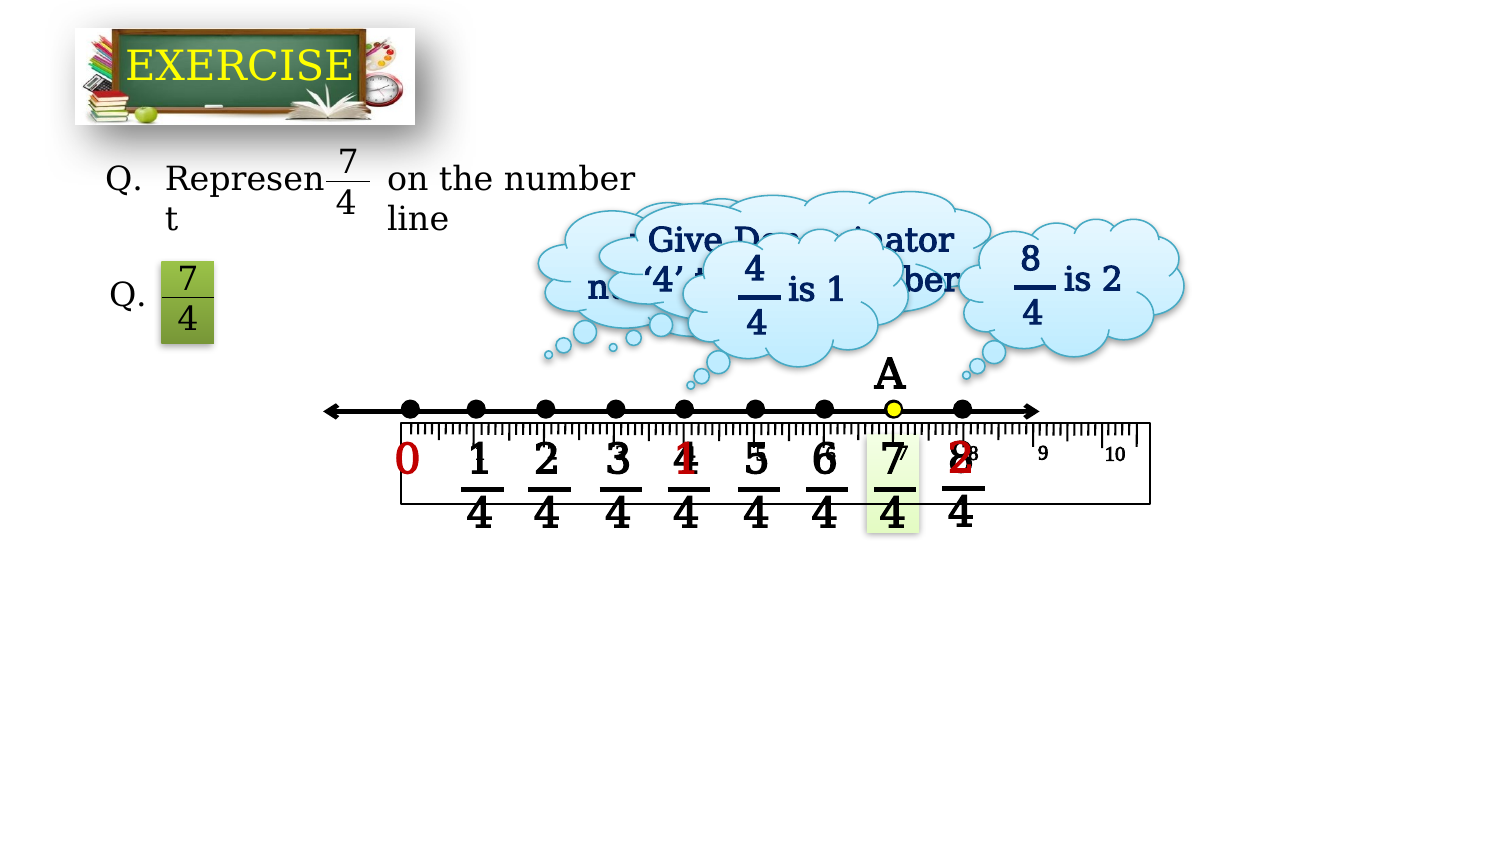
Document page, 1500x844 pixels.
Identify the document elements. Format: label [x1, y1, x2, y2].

text_box [74, 28, 416, 125]
text_box [90, 133, 1185, 419]
text_box [94, 249, 215, 346]
text_box [379, 422, 1151, 543]
